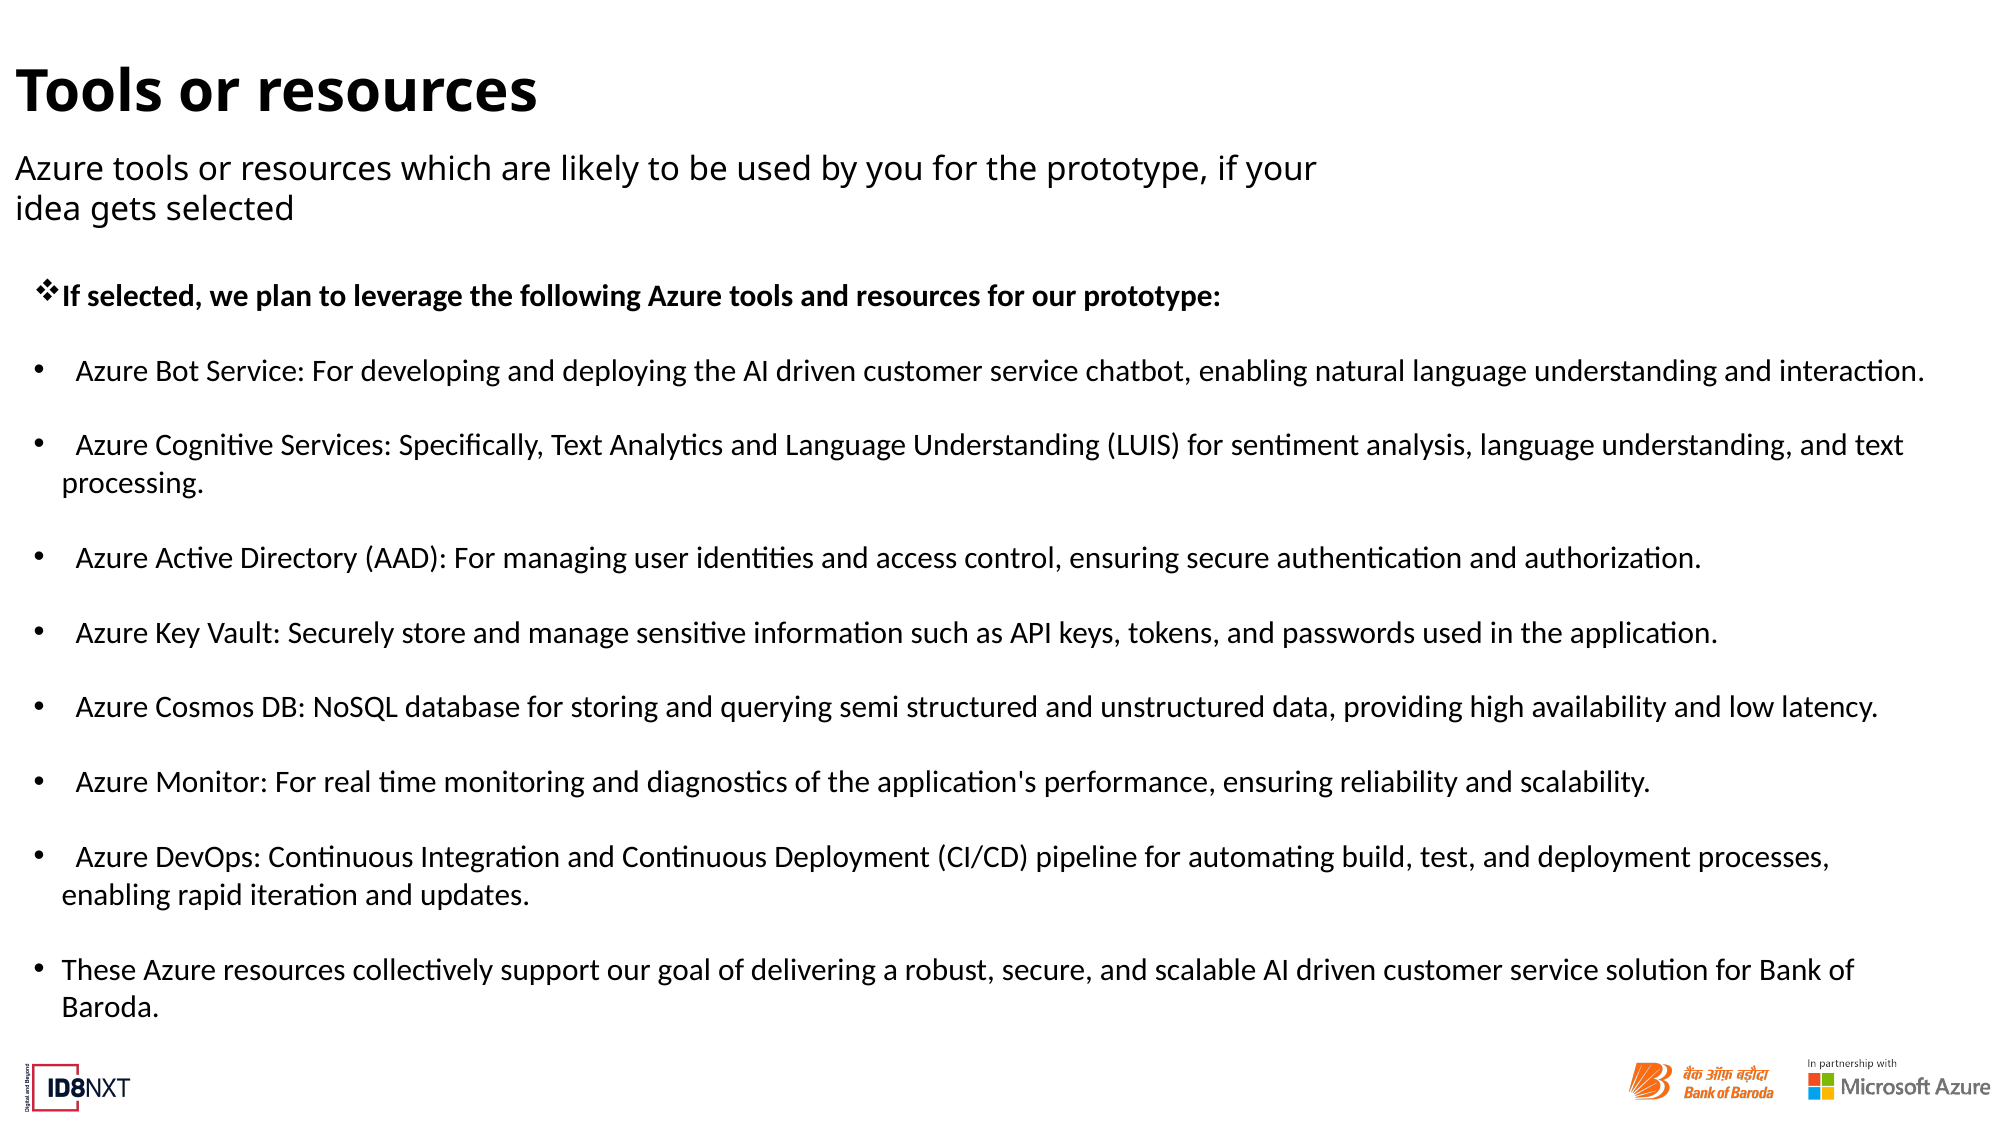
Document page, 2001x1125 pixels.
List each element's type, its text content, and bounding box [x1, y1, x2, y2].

text_box If selected, we plan to leverage the following Azure tools and resources for our prototype: Azure Bot Service: For developing and deploying the AI driven customer service chatbot, enabling natural language understanding and interaction. Azure Cognitive Services: Specifically, Text Analytics and Language Understanding (LUIS) for sentiment analysis, language understanding, and text processing. Azure Active Directory (AAD): For managing user identities and access control, ensuring secure authentication and authorization. Azure Key Vault: Securely store and manage sensitive information such as API keys, tokens, and passwords used in the application. Azure Cosmos DB: NoSQL database for storing and querying semi structured and unstructured data, providing high availability and low latency. Azure Monitor: For real time monitoring and diagnostics of the application's performance, ensuring reliability and scalability. Azure DevOps: Continuous Integration and Continuous Deployment (CI/CD) pipeline for automating build, test, and deployment processes, enabling rapid iteration and updates. These Azure resources collectively support our goal of delivering a robust, secure, and scalable AI driven customer service solution for Bank of Baroda. [18, 267, 1952, 1031]
picture [1806, 1057, 1992, 1102]
picture [1628, 1041, 1776, 1125]
title Tools or resources [0, 37, 1440, 133]
text_box Azure tools or resources which are likely to be used by you for the prototype, if your idea gets selected [0, 132, 1352, 210]
picture [17, 1052, 138, 1123]
